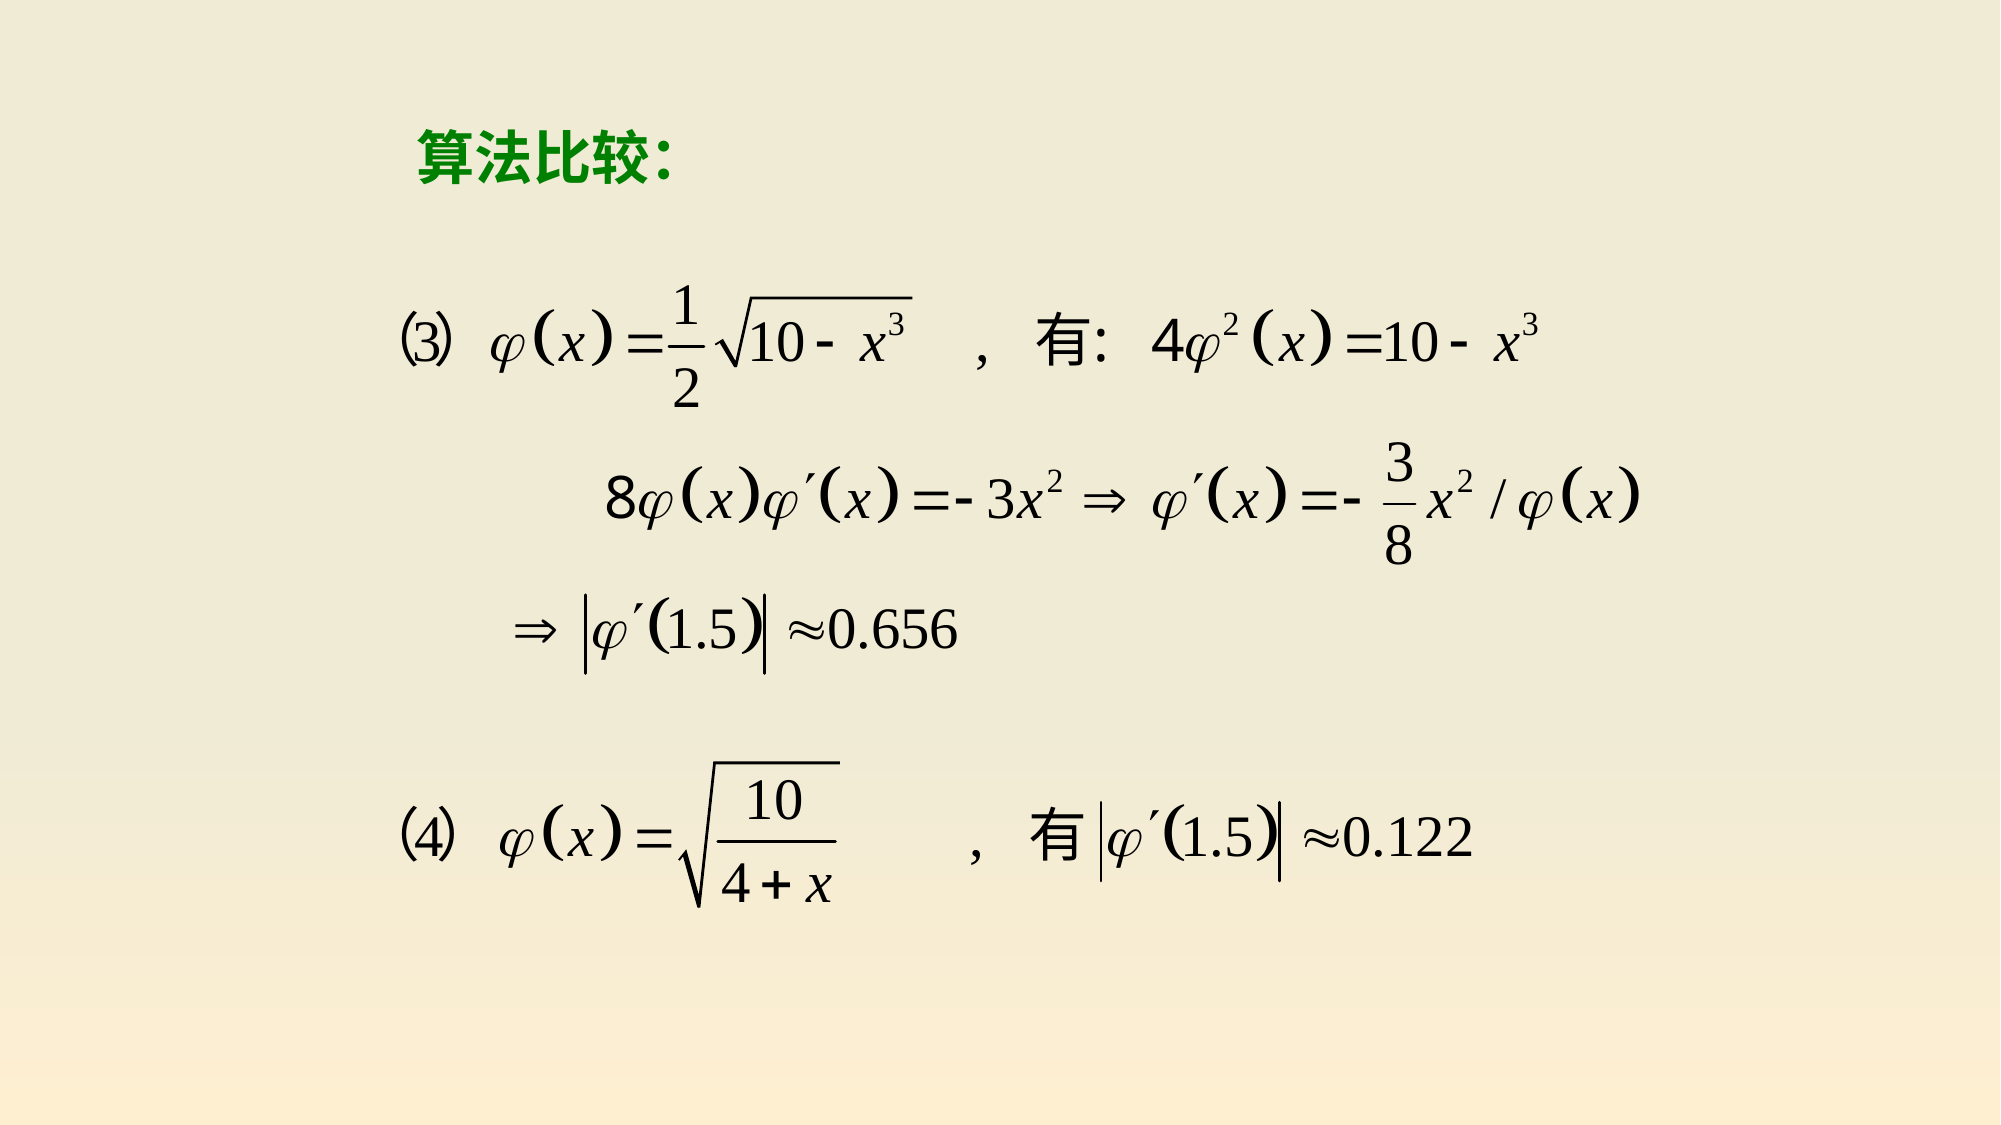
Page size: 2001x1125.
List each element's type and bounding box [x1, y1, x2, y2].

text_box [326, 113, 1649, 919]
